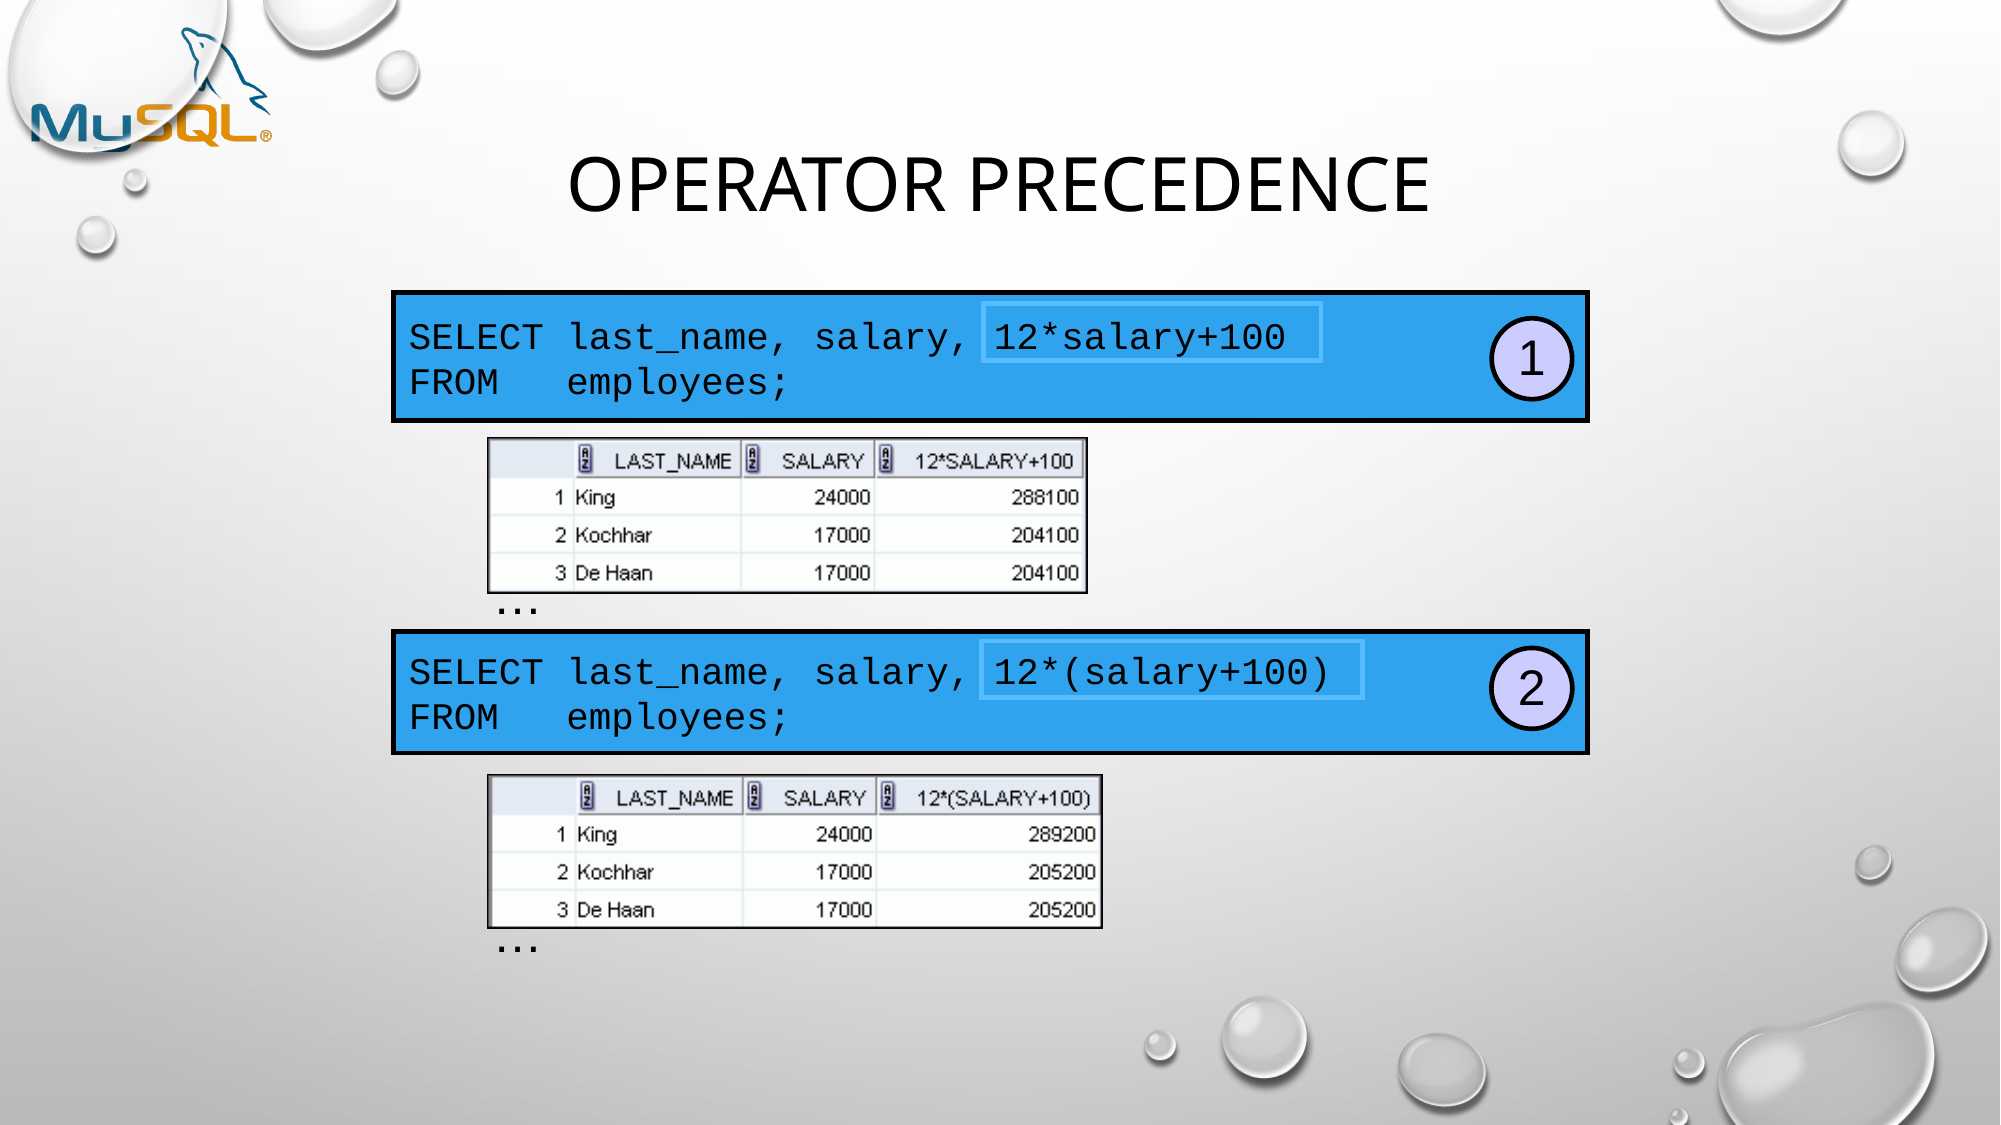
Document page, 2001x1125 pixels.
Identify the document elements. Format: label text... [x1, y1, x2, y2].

text_box [983, 303, 1322, 361]
title Operator Precedence [149, 101, 1851, 364]
text_box … [487, 936, 548, 965]
text_box 1 [1491, 318, 1573, 400]
text_box … [487, 602, 548, 627]
picture [0, 0, 2000, 1125]
text_box 2 [1491, 647, 1573, 729]
text_box SELECT last_name, salary, 12*salary+100 FROM employees; [393, 364, 1588, 421]
text_box SELECT last_name, salary, 12*(salary+100) FROM employees; [393, 631, 1588, 754]
text_box [981, 640, 1363, 698]
